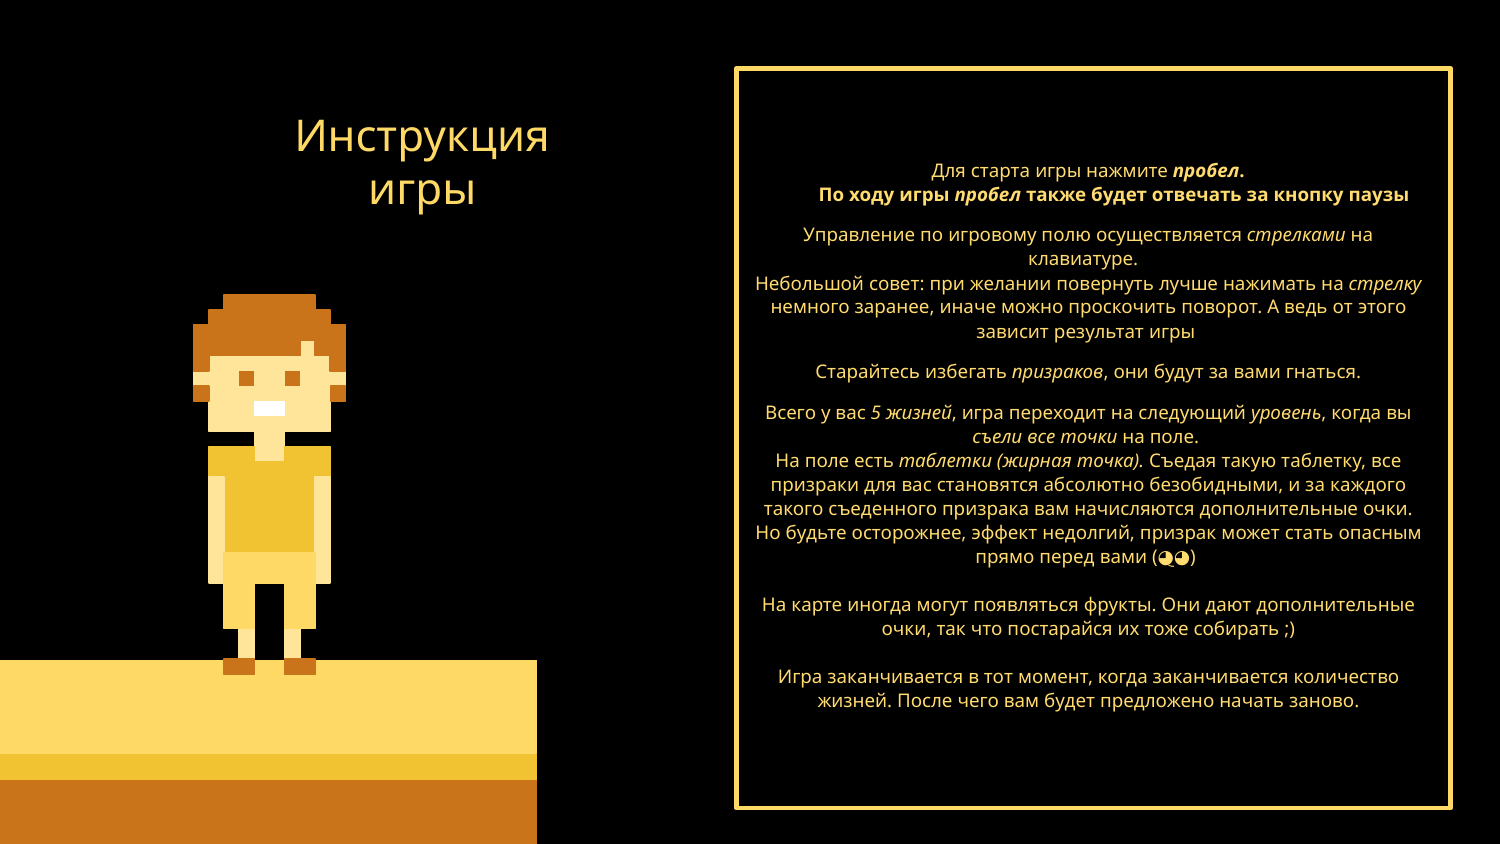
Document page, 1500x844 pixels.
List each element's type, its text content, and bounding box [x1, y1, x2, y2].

text_box [736, 68, 1451, 808]
title Инструкция игры [0, 134, 736, 229]
